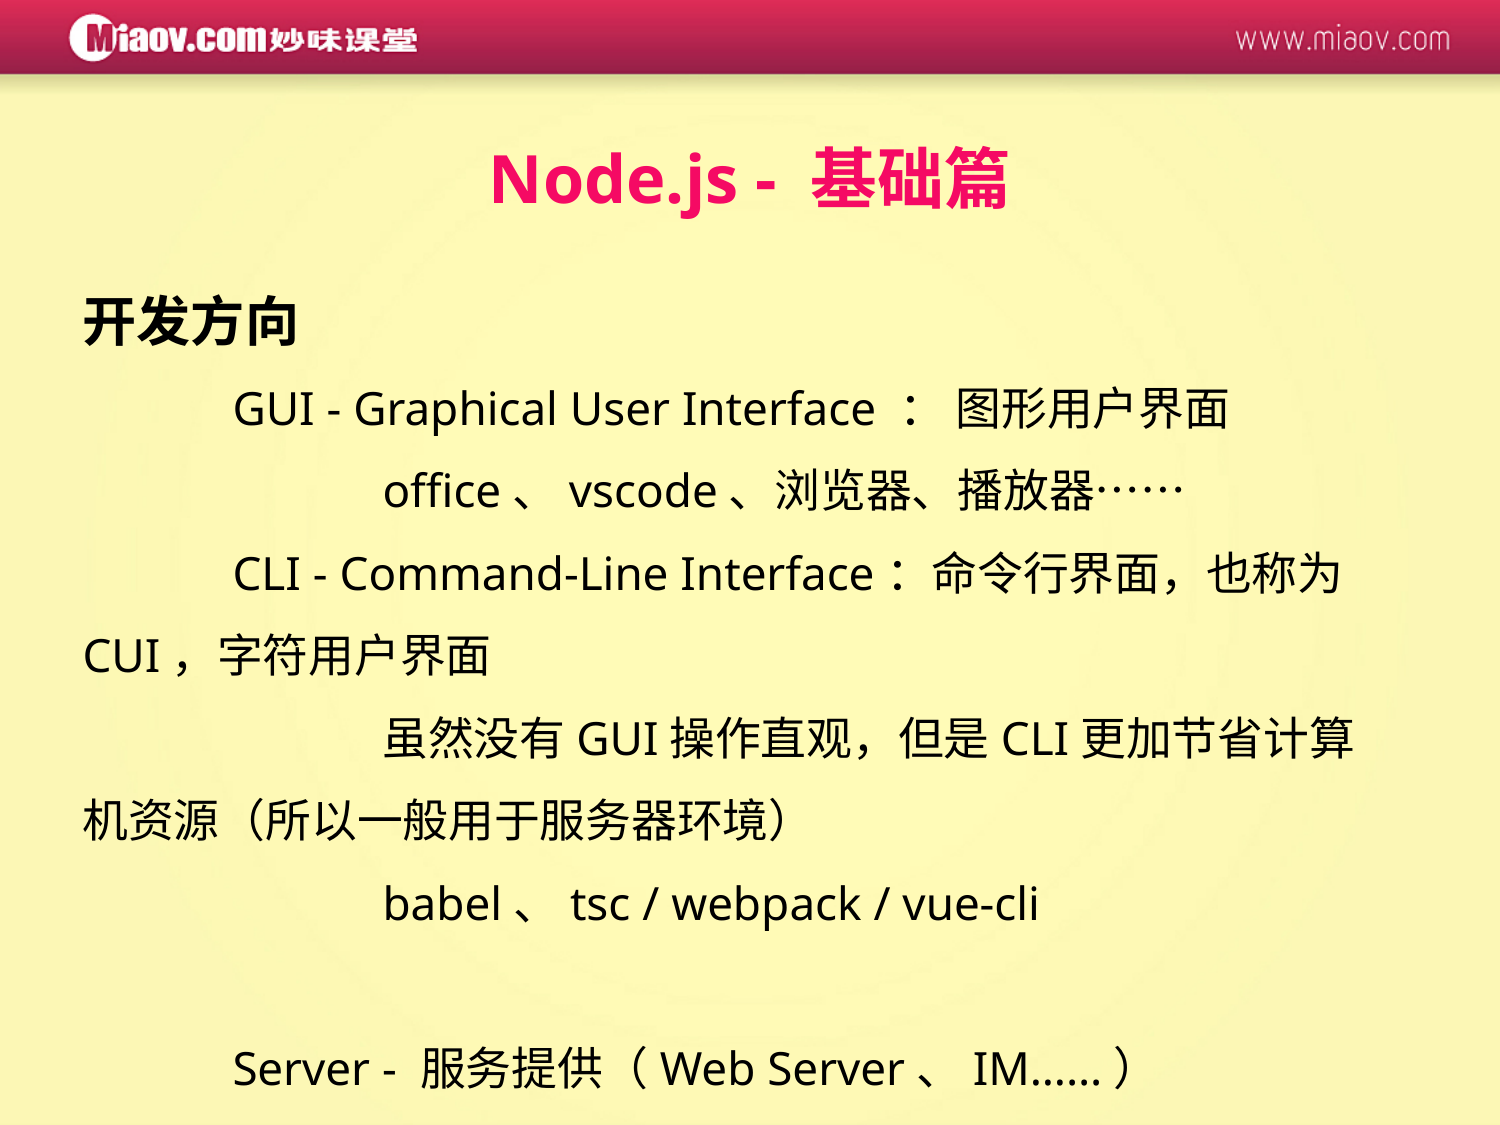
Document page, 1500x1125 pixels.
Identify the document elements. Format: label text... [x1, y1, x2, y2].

title Node.js - 基础篇 [74, 82, 1426, 272]
picture [0, 0, 1500, 1125]
text_box 开发方向 GUI - Graphical User Interface ： 图形用户界面 office、vscode、浏览器、播放器…… CLI - Command-Line Interface：命令行界面，也称为 CUI，字符用户界面 虽然没有GUI操作直观，但是CLI更加节省计算机资源（所以一般用于服务器环境） babel、tsc / webpack / vue-cli Server - 服务提供（Web Server、IM……） [74, 247, 1400, 1125]
